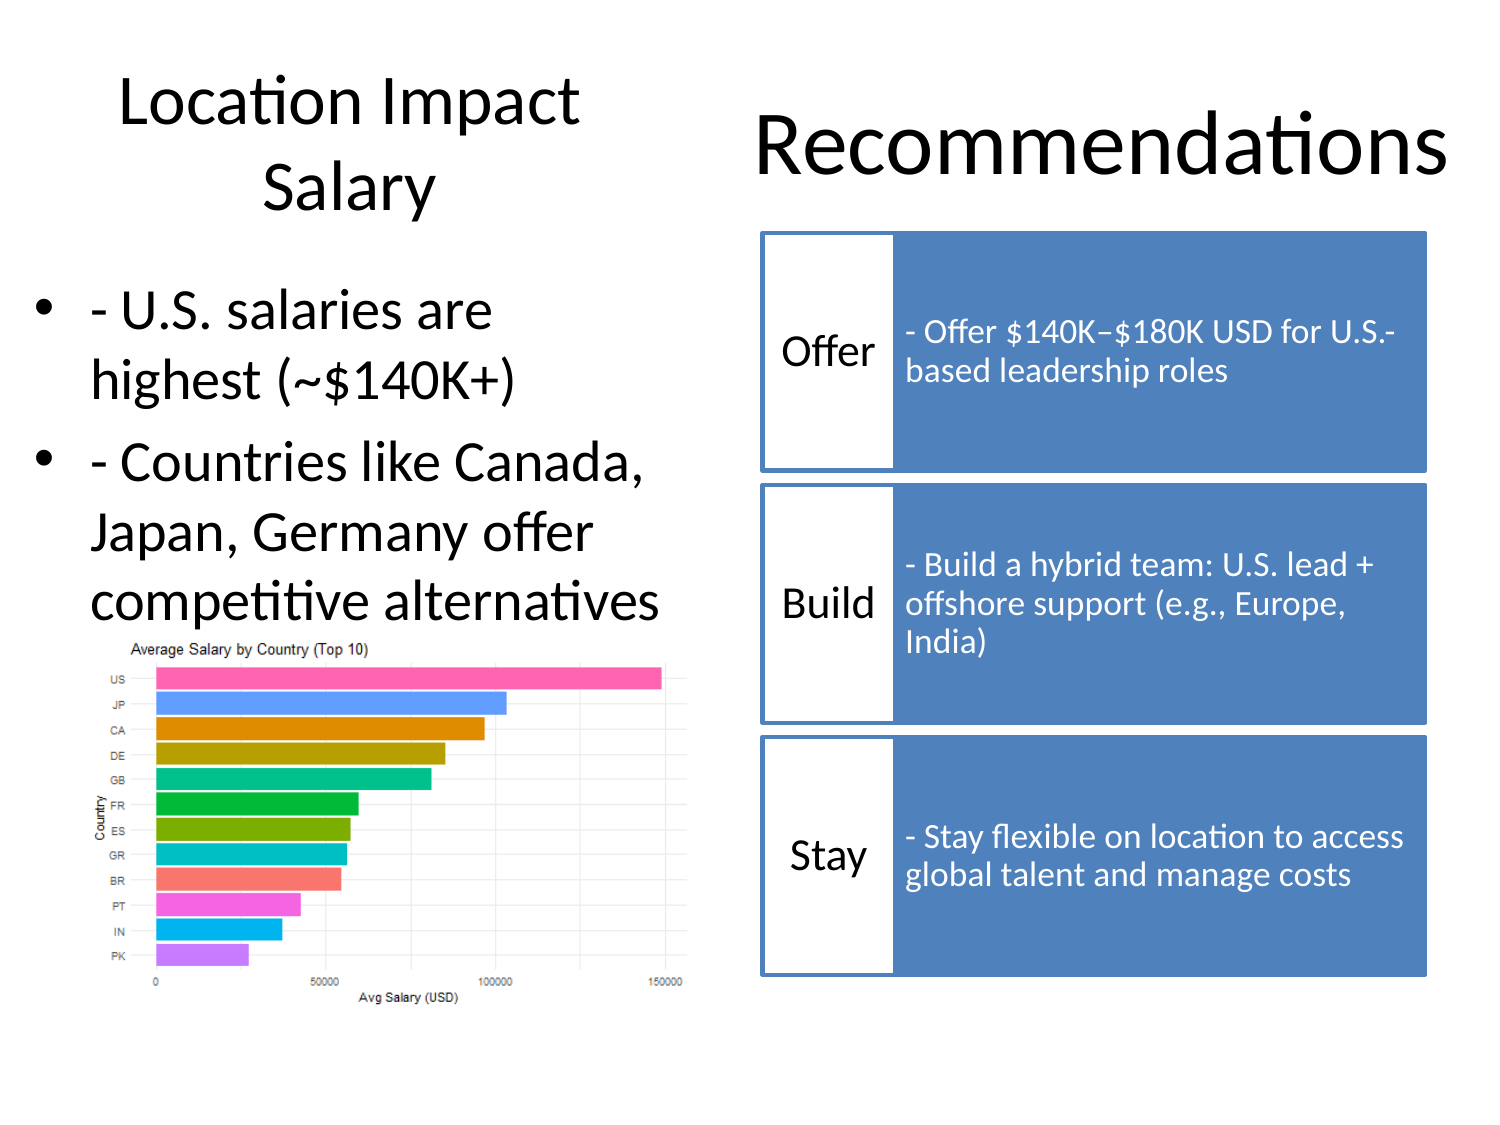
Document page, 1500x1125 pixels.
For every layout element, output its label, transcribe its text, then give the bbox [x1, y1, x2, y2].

text_box Recommendations [718, 75, 1469, 201]
picture [87, 634, 694, 1010]
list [762, 232, 1426, 976]
title Location Impact Salary [75, 45, 625, 233]
list - U.S. salaries are highest (~$140K+) - Countries like Canada, Japan, Germany offer competitive alternatives [18, 264, 682, 1007]
